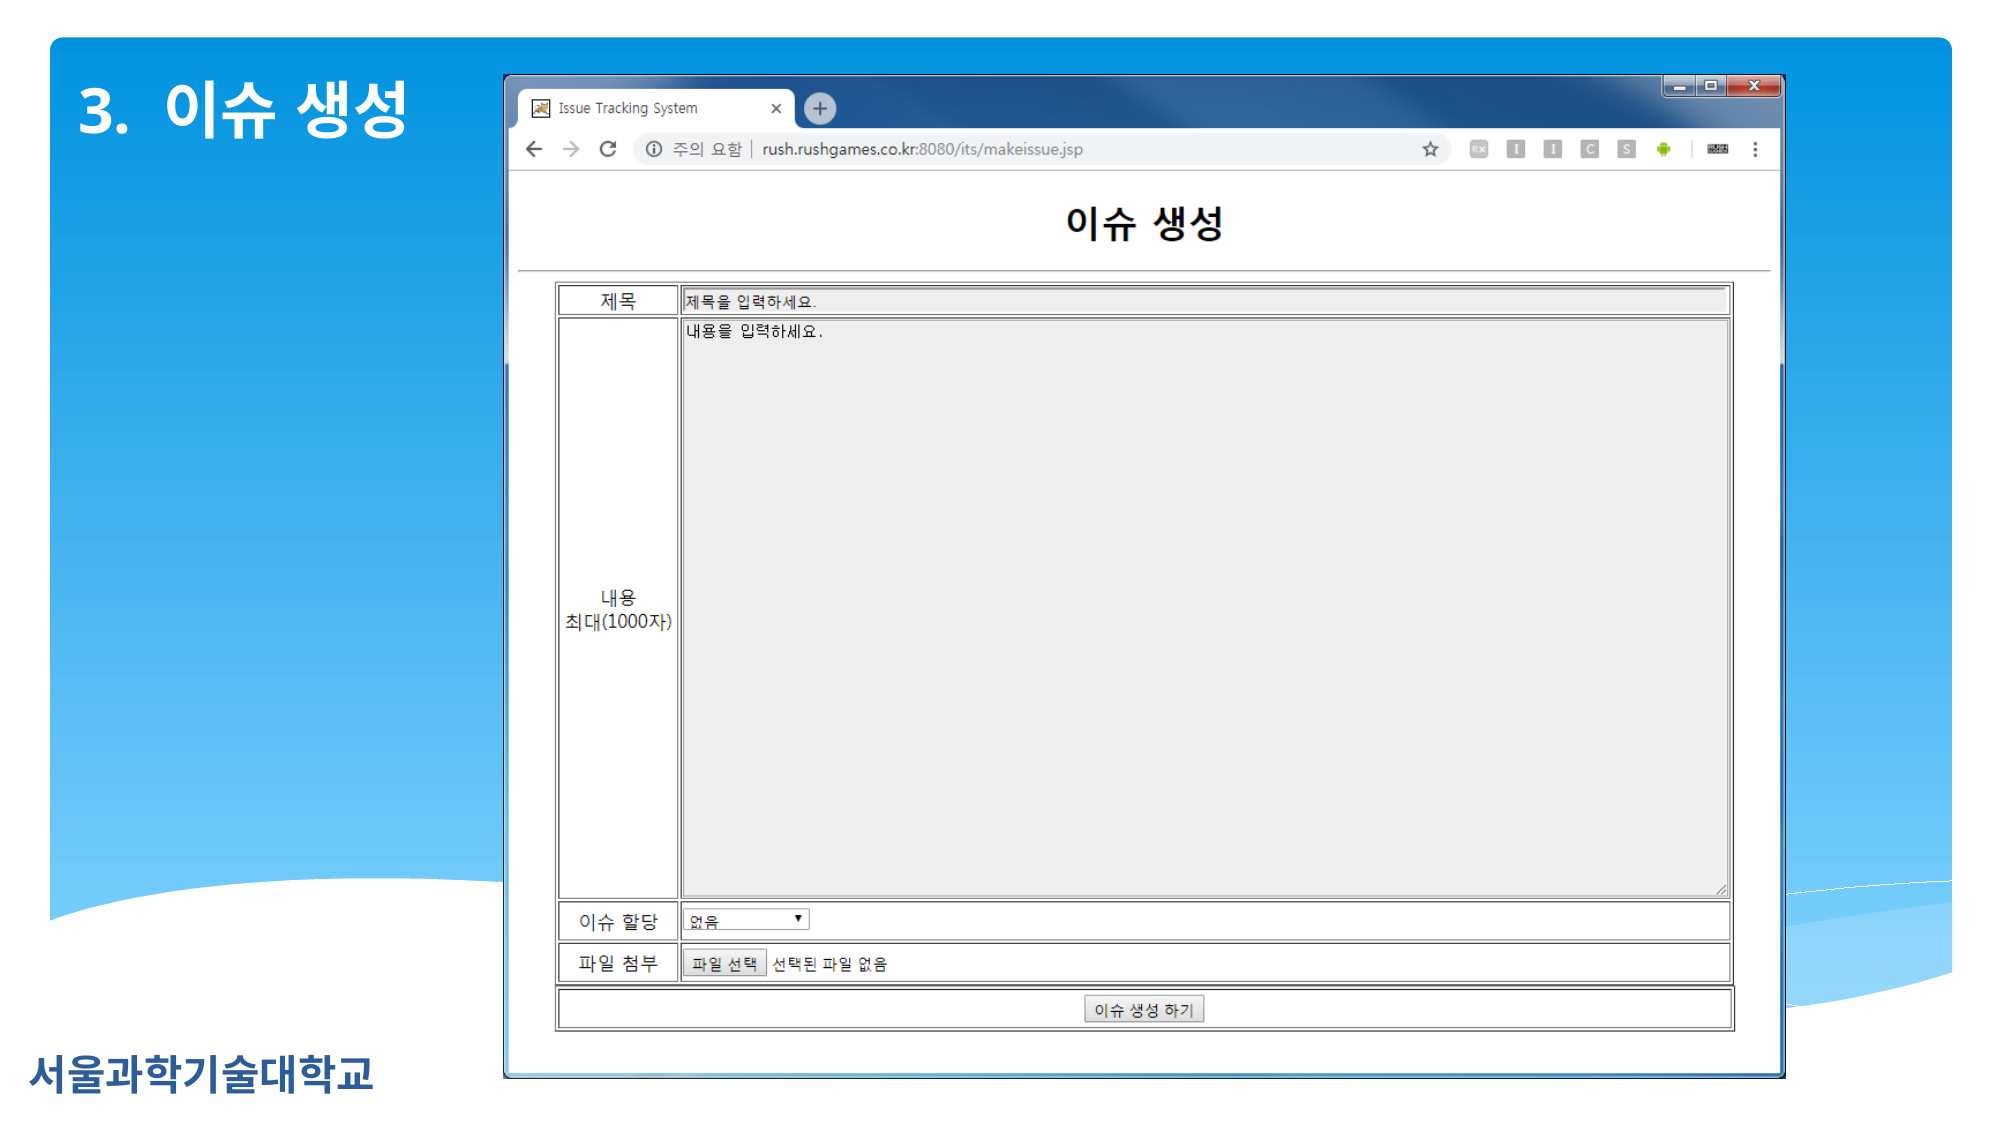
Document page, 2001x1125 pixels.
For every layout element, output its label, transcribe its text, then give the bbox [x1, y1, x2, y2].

picture [502, 75, 1787, 1080]
text_box 3. 이슈 생성 [63, 71, 506, 161]
text_box 서울과학기술대학교 [13, 1046, 730, 1111]
